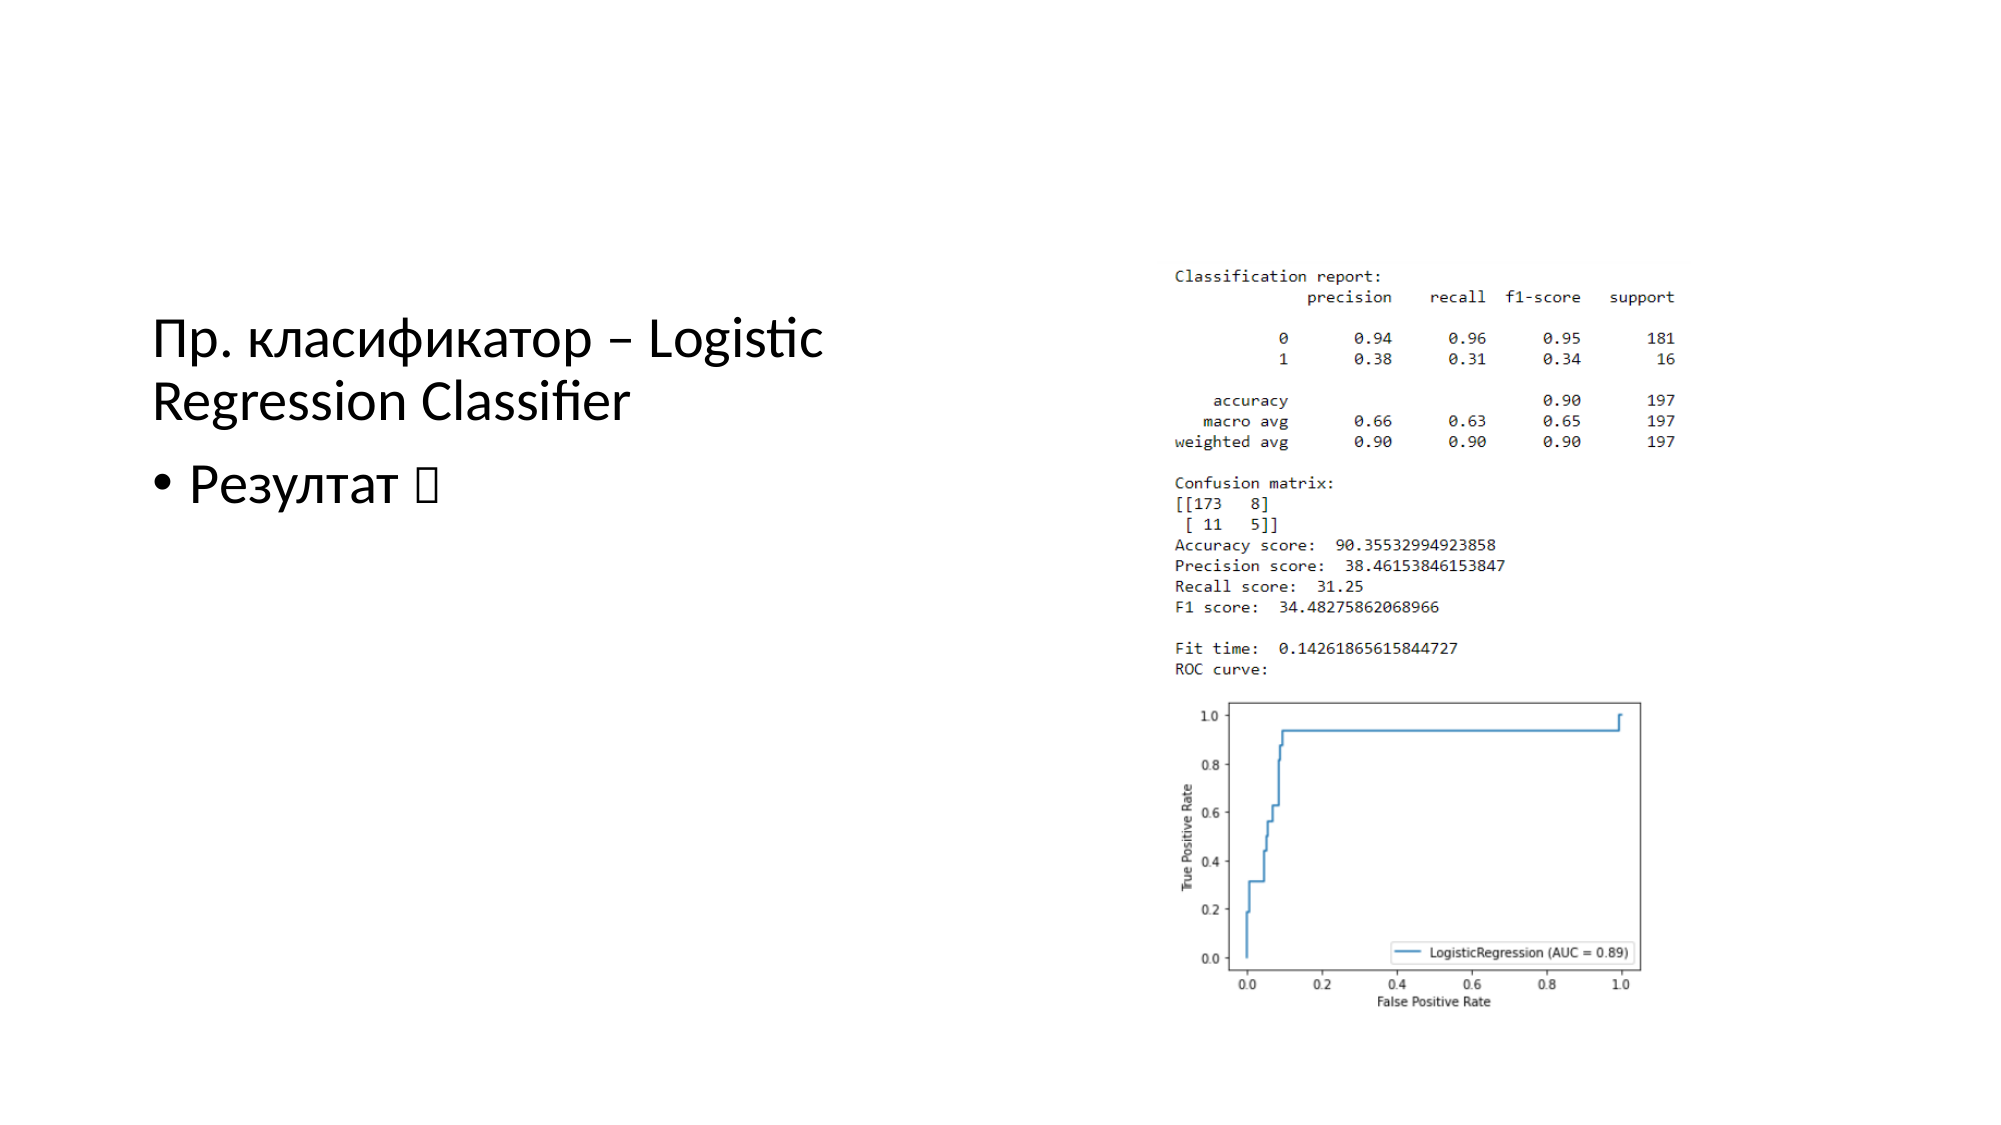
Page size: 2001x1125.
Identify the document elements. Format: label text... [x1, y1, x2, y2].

list Пр. класификатор – Logistic Regression Classifier Резултат  [137, 299, 988, 1014]
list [1157, 261, 1691, 1014]
